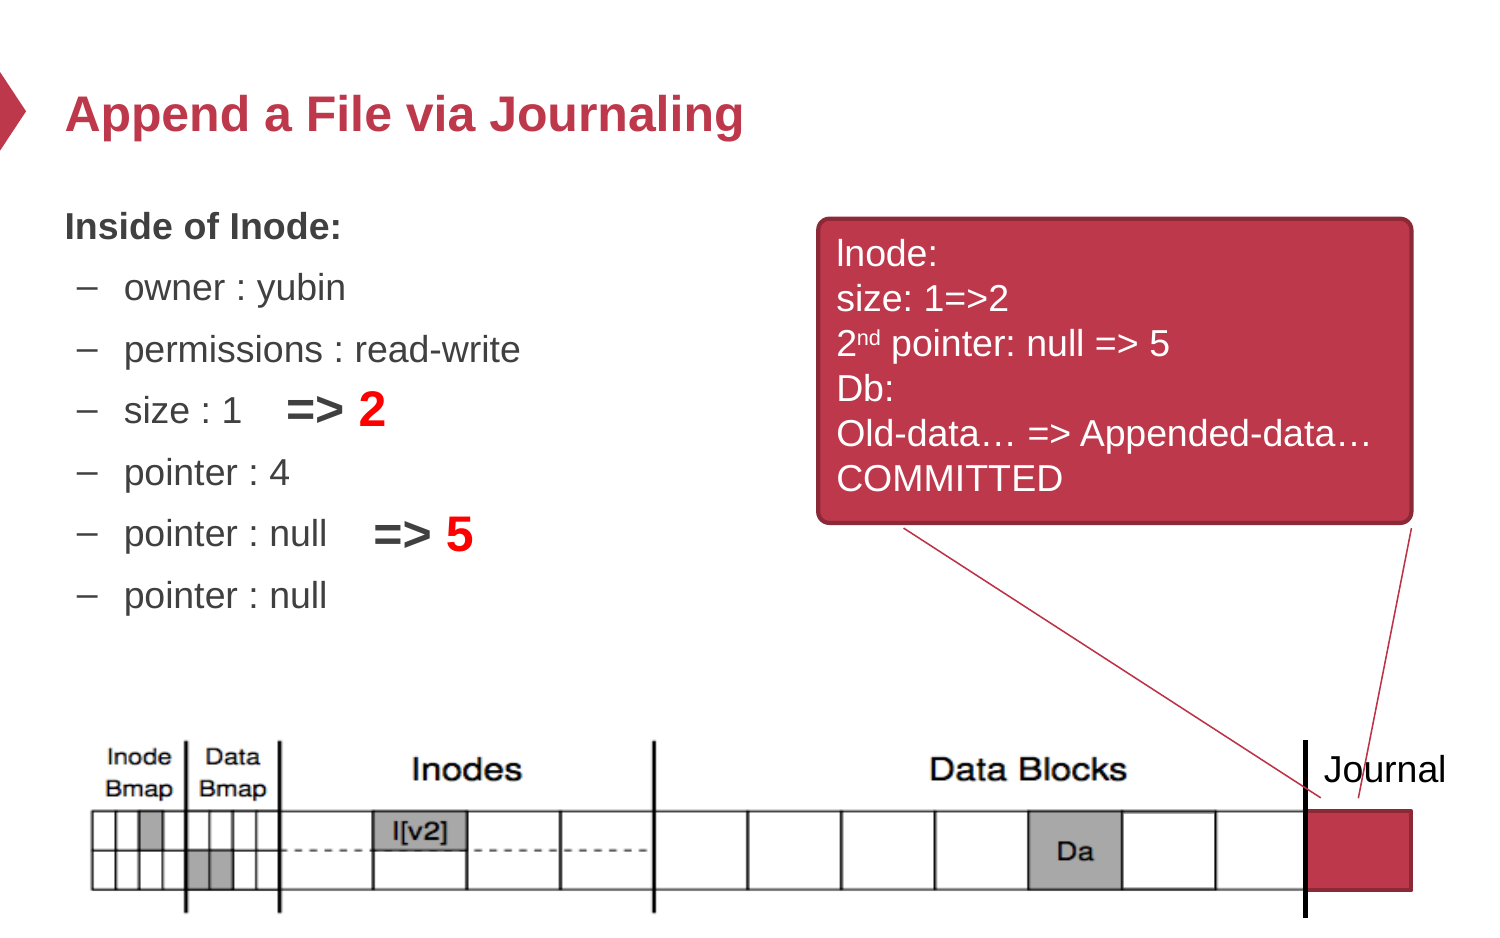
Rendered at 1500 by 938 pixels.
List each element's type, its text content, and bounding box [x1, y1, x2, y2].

title Append a File via Journaling [49, 37, 1400, 185]
text_box => 2 [271, 368, 402, 444]
list Inside of Inode: owner : yubin permissions : read-write size : 1 pointer : 4 pointer : null pointer : null [49, 185, 1400, 804]
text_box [1358, 527, 1412, 799]
text_box Journal [1429, 737, 1462, 798]
text_box => 5 [358, 494, 489, 570]
picture [74, 724, 1426, 924]
text_box lnode: size: 1=>2 2nd pointer: null => 5 Db: Old-data… => Appended-data… COMMITTED [816, 216, 1414, 526]
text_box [903, 527, 1321, 799]
